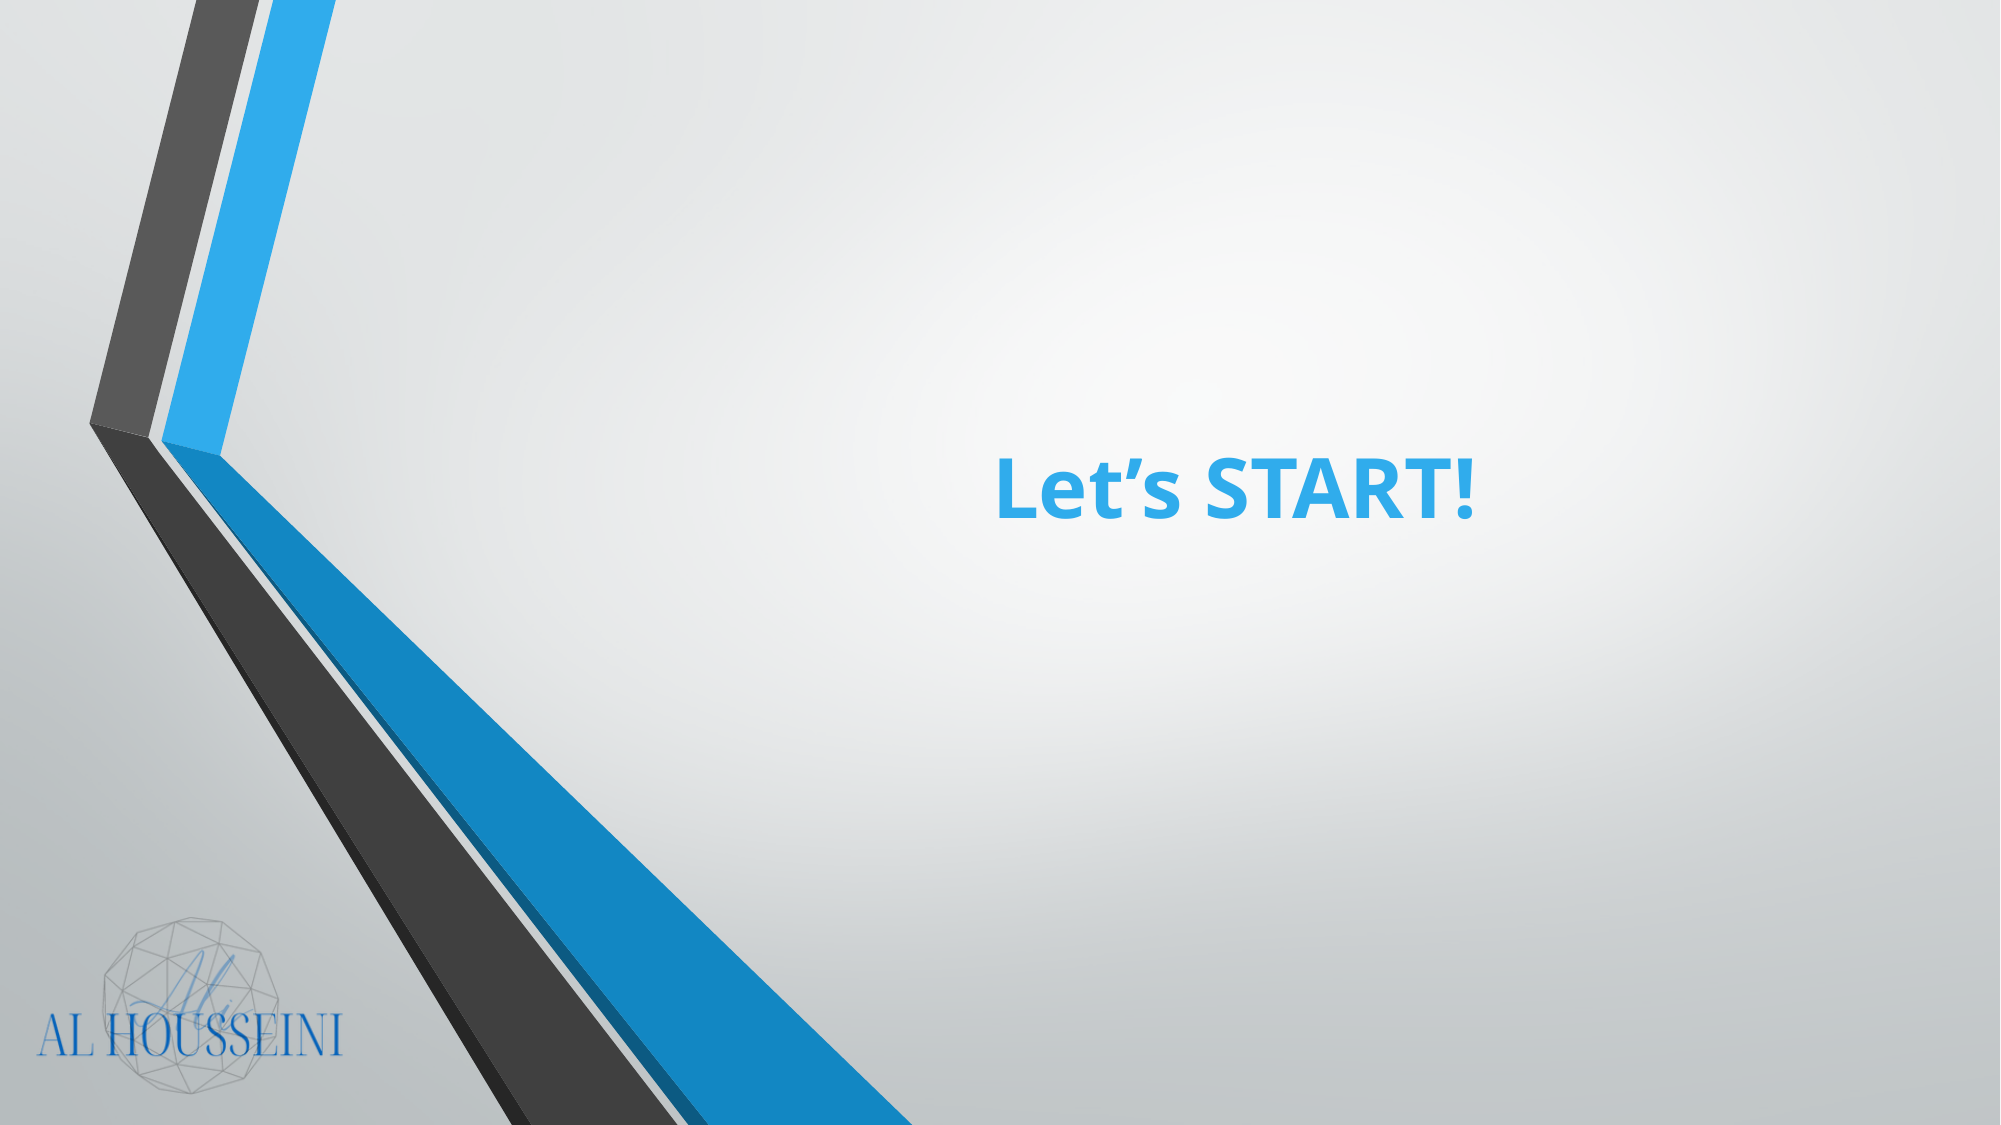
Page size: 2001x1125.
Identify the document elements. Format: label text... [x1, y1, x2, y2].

picture [34, 849, 348, 1125]
text_box Let’s START! [581, 427, 1889, 543]
